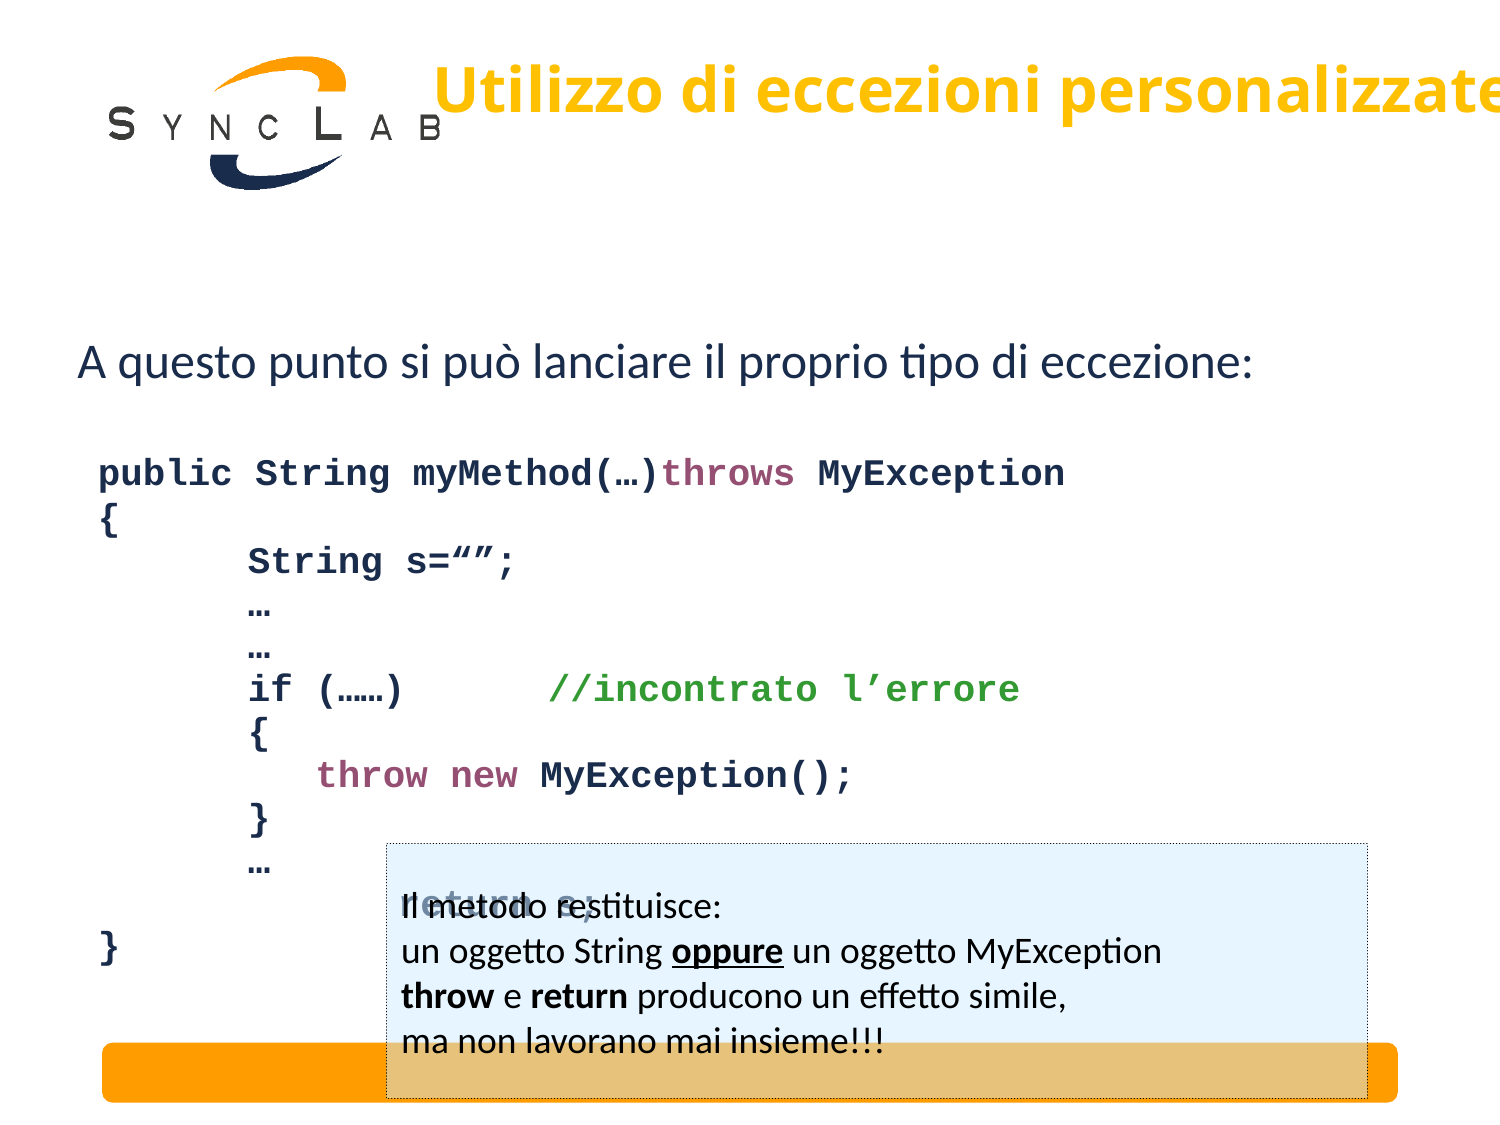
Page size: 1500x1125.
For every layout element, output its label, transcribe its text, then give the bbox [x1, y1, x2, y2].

list A questo punto si può lanciare il proprio tipo di eccezione: public String myMethod(…)throws MyException { String s=“”; … … if (……) //incontrato l’errore { throw new MyException(); } … return s; } [62, 337, 1450, 1000]
title Utilizzo di eccezioni personalizzate [386, 42, 1500, 143]
picture [103, 52, 445, 193]
text_box Il metodo restituisce: un oggetto String oppure un oggetto MyException throw e return producono un effetto simile, ma non lavorano mai insieme!!! [386, 843, 1368, 1099]
